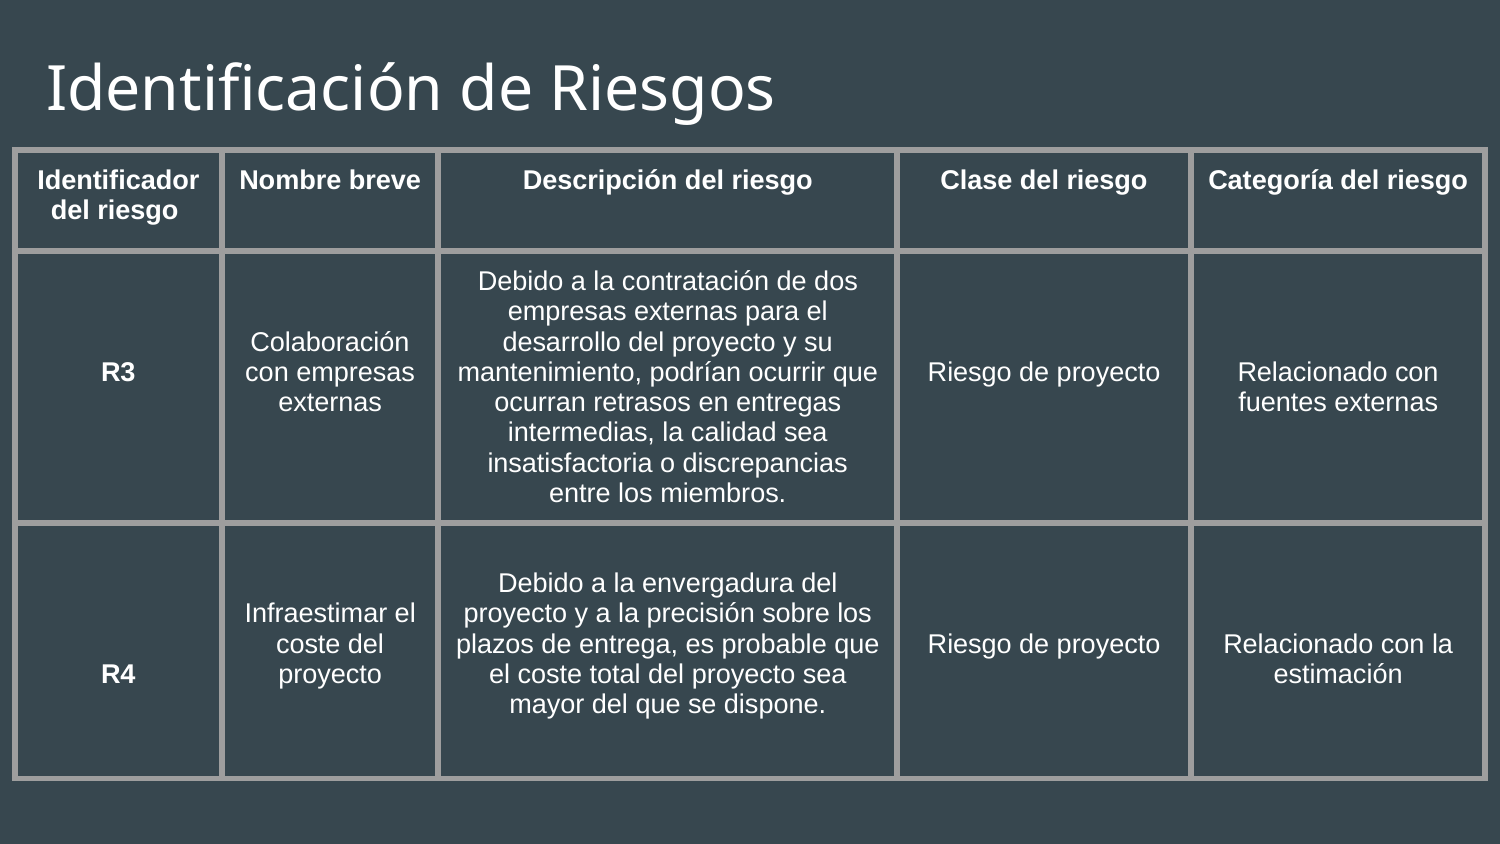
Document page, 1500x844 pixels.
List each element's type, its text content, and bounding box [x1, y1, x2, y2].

table_cell Relacionado con la estimación [1194, 526, 1482, 776]
table_header Categoría del riesgo [1194, 153, 1482, 248]
table_cell R3 [18, 254, 219, 520]
table_cell Infraestimar el coste del proyecto [225, 526, 435, 776]
table_cell R4 [18, 526, 219, 776]
table_header Descripción del riesgo [441, 153, 894, 248]
table_cell Riesgo de proyecto [900, 526, 1188, 776]
table_cell Riesgo de proyecto [900, 254, 1188, 520]
table_cell Relacionado con fuentes externas [1194, 254, 1482, 520]
title Identificación de Riesgos [14, 32, 1413, 127]
table_header Nombre breve [225, 153, 435, 248]
table_header Identificador del riesgo [18, 153, 219, 248]
table_header Clase del riesgo [900, 153, 1188, 248]
table_cell Colaboración con empresas externas [225, 254, 435, 520]
table_cell Debido a la envergadura del proyecto y a la precisión sobre los plazos de entrega, es probable que el coste total del proyecto sea mayor del que se dispone. [441, 526, 894, 776]
table_cell Debido a la contratación de dos empresas externas para el desarrollo del proyecto y su mantenimiento, podrían ocurrir que ocurran retrasos en entregas intermedias, la calidad sea insatisfactoria o discrepancias entre los miembros. [441, 254, 894, 520]
